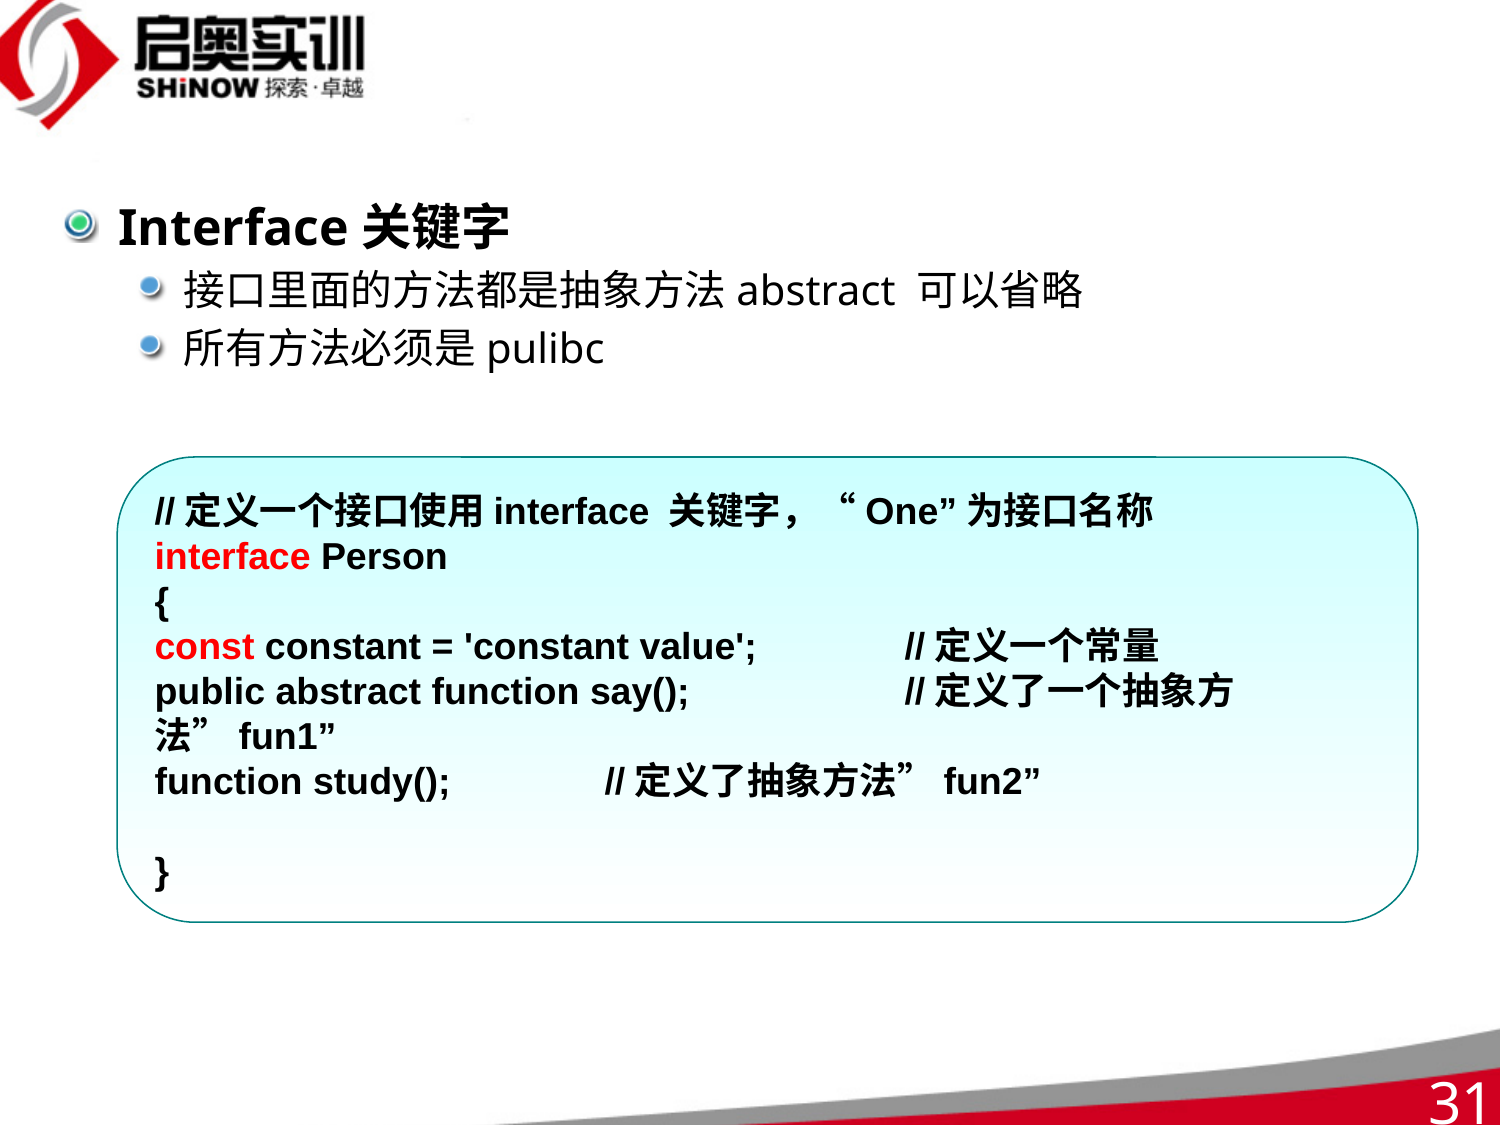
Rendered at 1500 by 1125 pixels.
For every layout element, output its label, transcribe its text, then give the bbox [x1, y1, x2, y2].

picture [0, 0, 1500, 1125]
list Interface关键字 接口里面的方法都是抽象方法abstract 可以省略 所有方法必须是pulibc [46, 187, 1466, 1032]
slide_number 31 [1289, 1058, 1500, 1125]
text_box //定义一个接口使用interface 关键字，“One”为接口名称 interface Person { const constant = 'constant value'; //定义一个常量 public abstract function say(); //定义了一个抽象方法”fun1” function study(); //定义了抽象方法”fun2” } [117, 456, 1418, 923]
